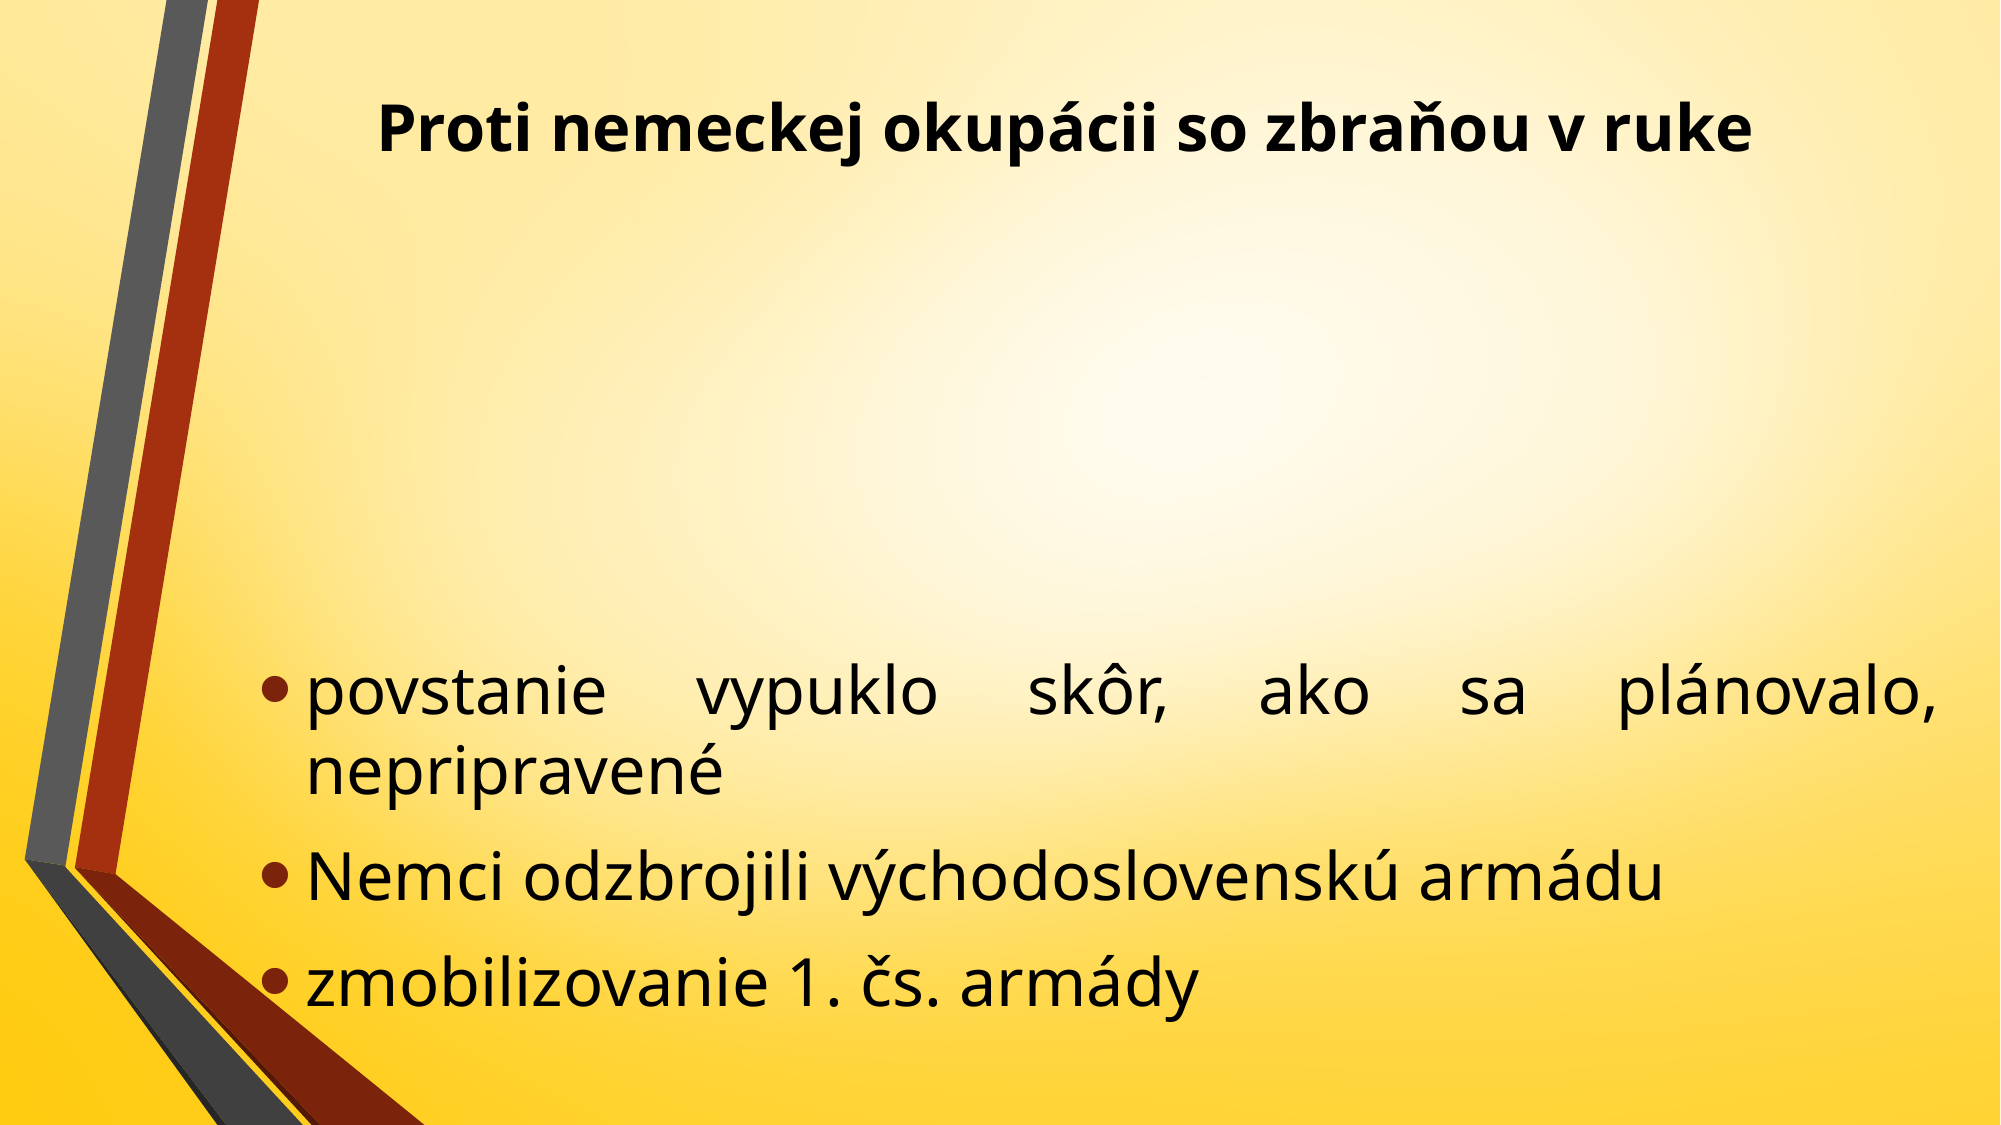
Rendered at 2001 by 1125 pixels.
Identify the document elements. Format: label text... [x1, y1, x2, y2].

title Proti nemeckej okupácii so zbraňou v ruke [243, 55, 1887, 196]
list povstanie vypuklo skôr, ako sa plánovalo, nepripravené Nemci odzbrojili východoslovenskú armádu zmobilizovanie 1. čs. armády [243, 534, 1957, 1125]
